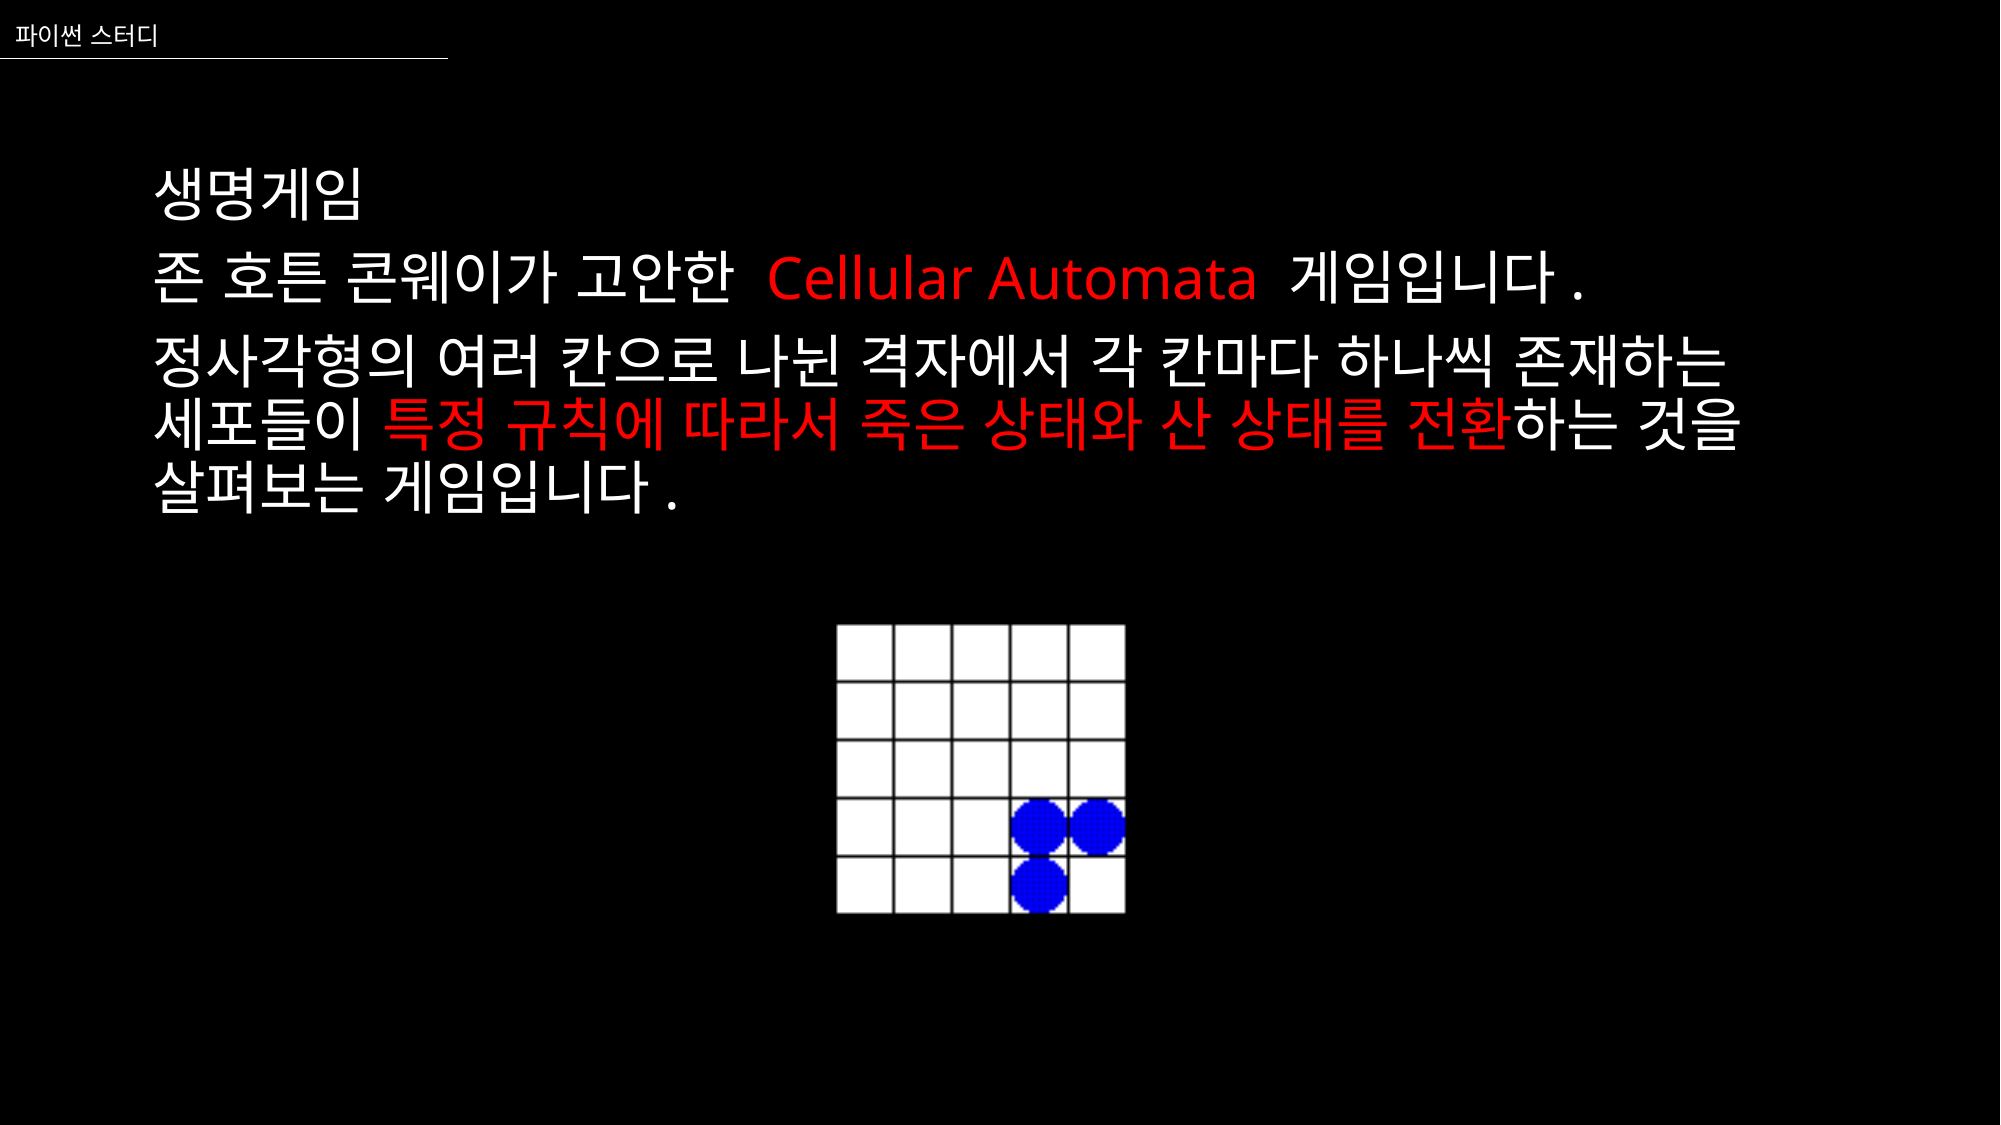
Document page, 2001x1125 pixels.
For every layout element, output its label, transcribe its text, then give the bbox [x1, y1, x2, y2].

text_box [0, 16, 449, 59]
list 생명게임 존 호튼 콘웨이가 고안한 Cellular Automata 게임입니다. 정사각형의 여러 칸으로 나뉜 격자에서 각 칸마다 하나씩 존재하는 세포들이 특정 규칙에 따라서 죽은 상태와 산 상태를 전환하는 것을 살펴보는 게임입니다. [137, 158, 1863, 1014]
picture [835, 623, 1129, 917]
